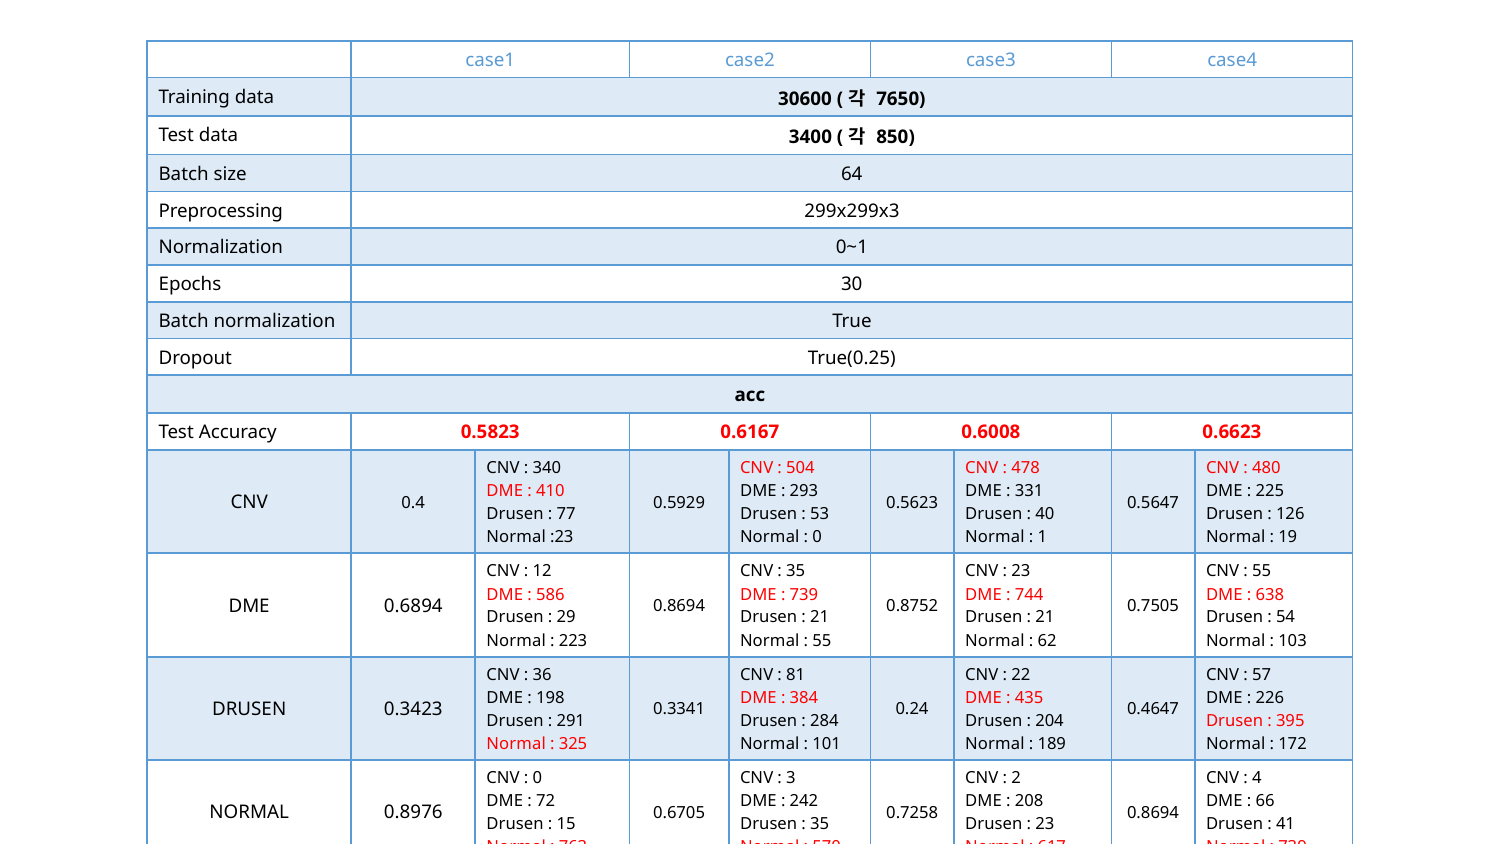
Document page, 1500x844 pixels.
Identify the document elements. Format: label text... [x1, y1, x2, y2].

table_cell CNV : 36 DME : 198 Drusen : 291 Normal : 325 [476, 658, 629, 759]
table_cell CNV : 4 DME : 66 Drusen : 41 Normal : 739 [1196, 761, 1352, 844]
table_cell 0.6623 [1112, 414, 1352, 449]
table_cell 0.8694 [630, 554, 728, 656]
table_cell CNV : 23 DME : 744 Drusen : 21 Normal : 62 [955, 554, 1111, 656]
table_cell Epochs [148, 266, 350, 301]
table_cell 0.6705 [630, 761, 728, 844]
table_header case1 [352, 42, 629, 77]
table_header case4 [1112, 42, 1352, 77]
table_cell Test Accuracy [148, 414, 350, 449]
table_header case3 [871, 42, 1111, 77]
table_cell CNV : 480 DME : 225 Drusen : 126 Normal : 19 [1196, 451, 1352, 552]
table_cell 0.5647 [1112, 451, 1194, 552]
table_cell CNV : 57 DME : 226 Drusen : 395 Normal : 172 [1196, 658, 1352, 759]
table_cell CNV : 55 DME : 638 Drusen : 54 Normal : 103 [1196, 554, 1352, 656]
table_cell 0.7258 [871, 761, 953, 844]
table_cell 0.24 [871, 658, 953, 759]
table_cell 0.8694 [1112, 761, 1194, 844]
table_cell DRUSEN [148, 658, 350, 759]
table_cell CNV : 504 DME : 293 Drusen : 53 Normal : 0 [730, 451, 870, 552]
table_cell Normalization [148, 229, 350, 264]
table_cell 30600 (각 7650) [352, 78, 1352, 115]
table_cell NORMAL [148, 761, 350, 844]
table_cell 299x299x3 [352, 192, 1352, 227]
table_cell 0.4 [352, 451, 474, 552]
table_cell True [352, 303, 1352, 338]
table_cell 0.7505 [1112, 554, 1194, 656]
table_cell CNV : 340 DME : 410 Drusen : 77 Normal :23 [476, 451, 629, 552]
table_cell 0.6167 [630, 414, 870, 449]
table_header case2 [630, 42, 870, 77]
table_cell CNV : 3 DME : 242 Drusen : 35 Normal : 570 [730, 761, 870, 844]
table_cell CNV : 2 DME : 208 Drusen : 23 Normal : 617 [955, 761, 1111, 844]
table_cell CNV : 22 DME : 435 Drusen : 204 Normal : 189 [955, 658, 1111, 759]
table_cell Test data [148, 117, 350, 154]
table_cell 3400 (각 850) [352, 117, 1352, 154]
table_cell 0.5823 [352, 414, 629, 449]
table_cell CNV [148, 451, 350, 552]
table_cell 30 [352, 266, 1352, 301]
table_cell CNV : 478 DME : 331 Drusen : 40 Normal : 1 [955, 451, 1111, 552]
table_cell 0.4647 [1112, 658, 1194, 759]
table_cell acc [148, 376, 1352, 412]
table_cell 0.8752 [871, 554, 953, 656]
table_cell CNV : 12 DME : 586 Drusen : 29 Normal : 223 [476, 554, 629, 656]
table_cell 0.8976 [352, 761, 474, 844]
table_cell 0.3423 [352, 658, 474, 759]
table_cell CNV : 35 DME : 739 Drusen : 21 Normal : 55 [730, 554, 870, 656]
table_cell Batch normalization [148, 303, 350, 338]
table_cell True(0.25) [352, 339, 1352, 374]
table_cell 0.6894 [352, 554, 474, 656]
table_cell Preprocessing [148, 192, 350, 227]
table_cell 0~1 [352, 229, 1352, 264]
table_cell 0.5929 [630, 451, 728, 552]
table_cell 0.6008 [871, 414, 1111, 449]
table_cell DME [148, 554, 350, 656]
table_cell Batch size [148, 155, 350, 191]
table_cell Training data [148, 78, 350, 115]
table_cell 64 [352, 155, 1352, 191]
table_cell CNV : 81 DME : 384 Drusen : 284 Normal : 101 [730, 658, 870, 759]
table_cell 0.5623 [871, 451, 953, 552]
table_cell 0.3341 [630, 658, 728, 759]
table_cell Dropout [148, 339, 350, 374]
table_cell CNV : 0 DME : 72 Drusen : 15 Normal : 763 [476, 761, 629, 844]
table_header [148, 42, 350, 77]
